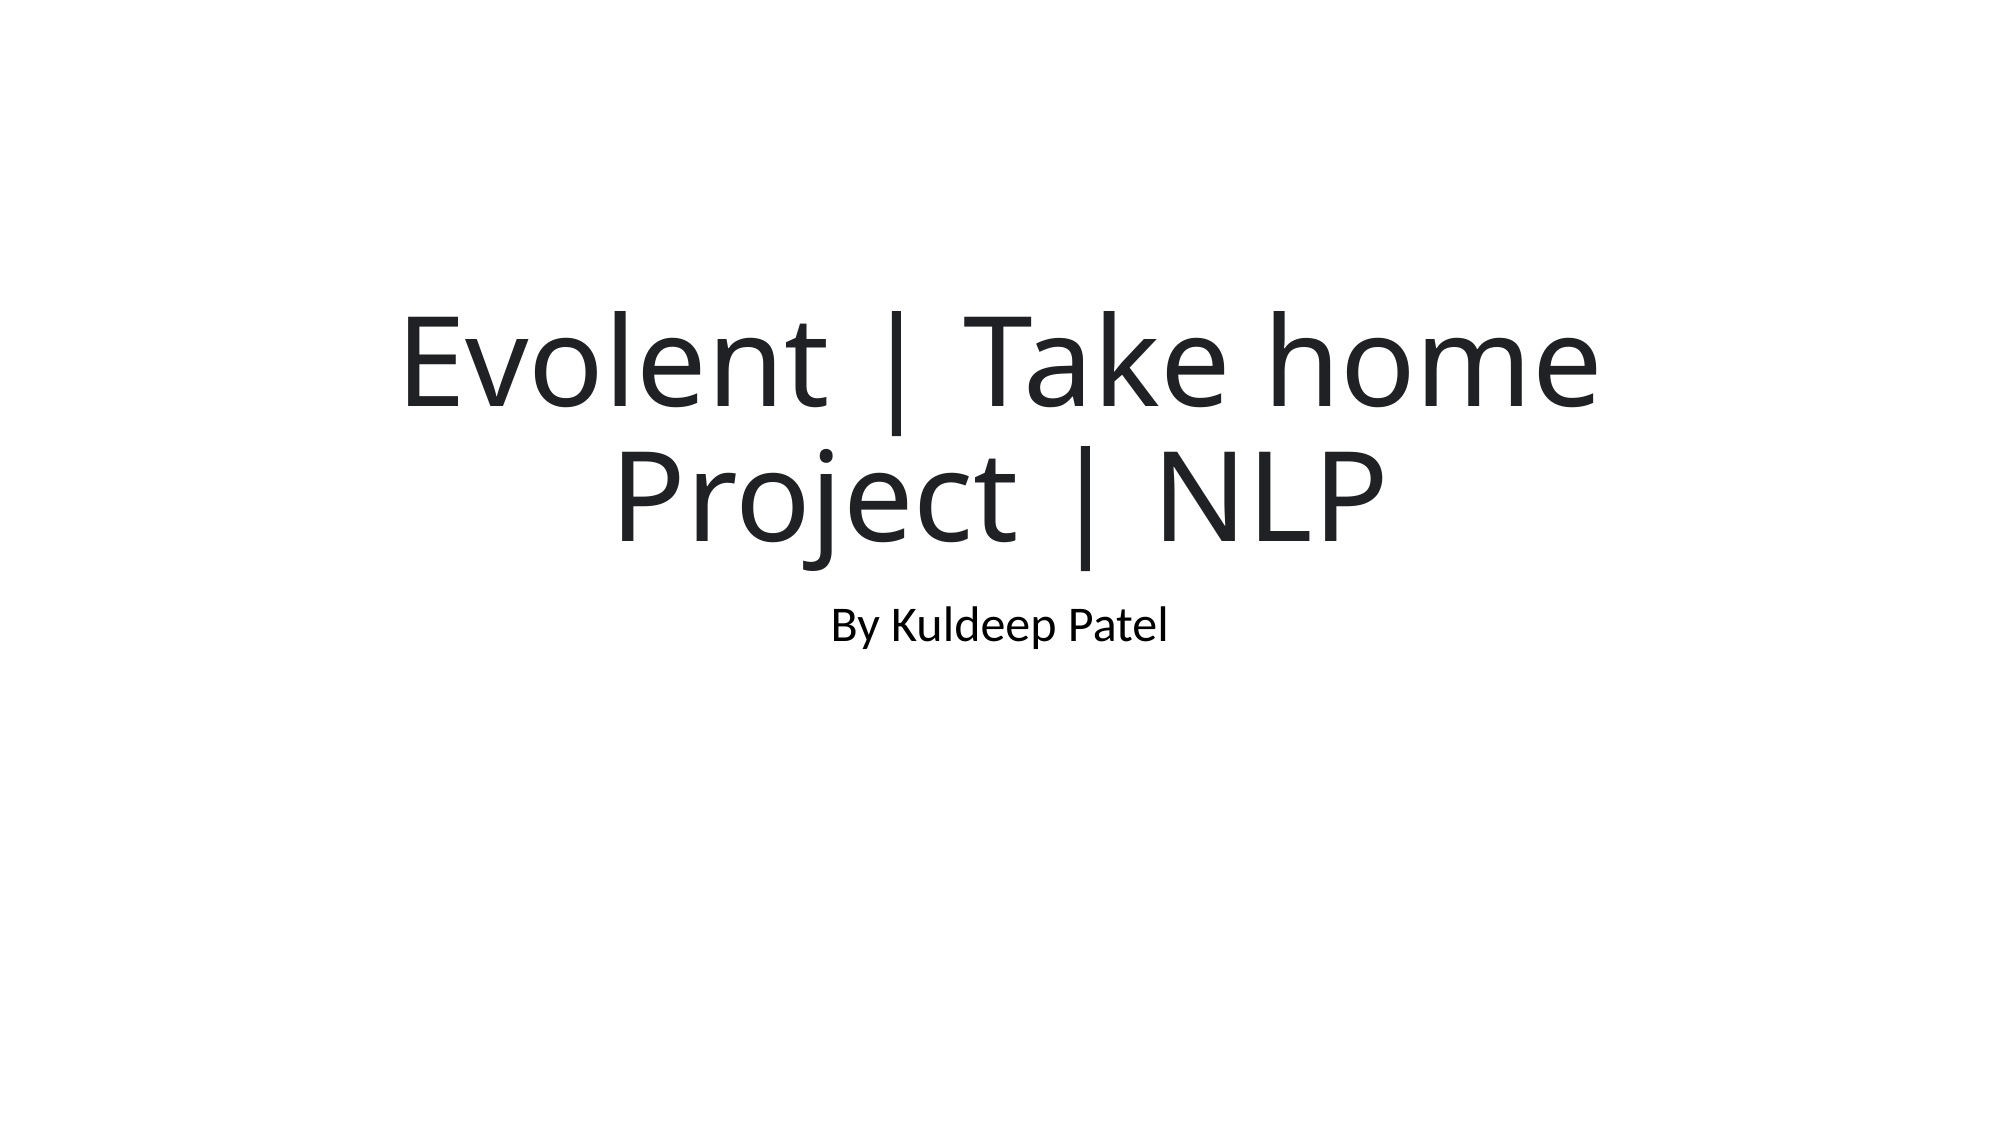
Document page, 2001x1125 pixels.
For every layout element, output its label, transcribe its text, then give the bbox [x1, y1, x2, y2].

subtitle By Kuldeep Patel [249, 590, 1750, 863]
title Evolent | Take home Project | NLP [249, 184, 1750, 576]
